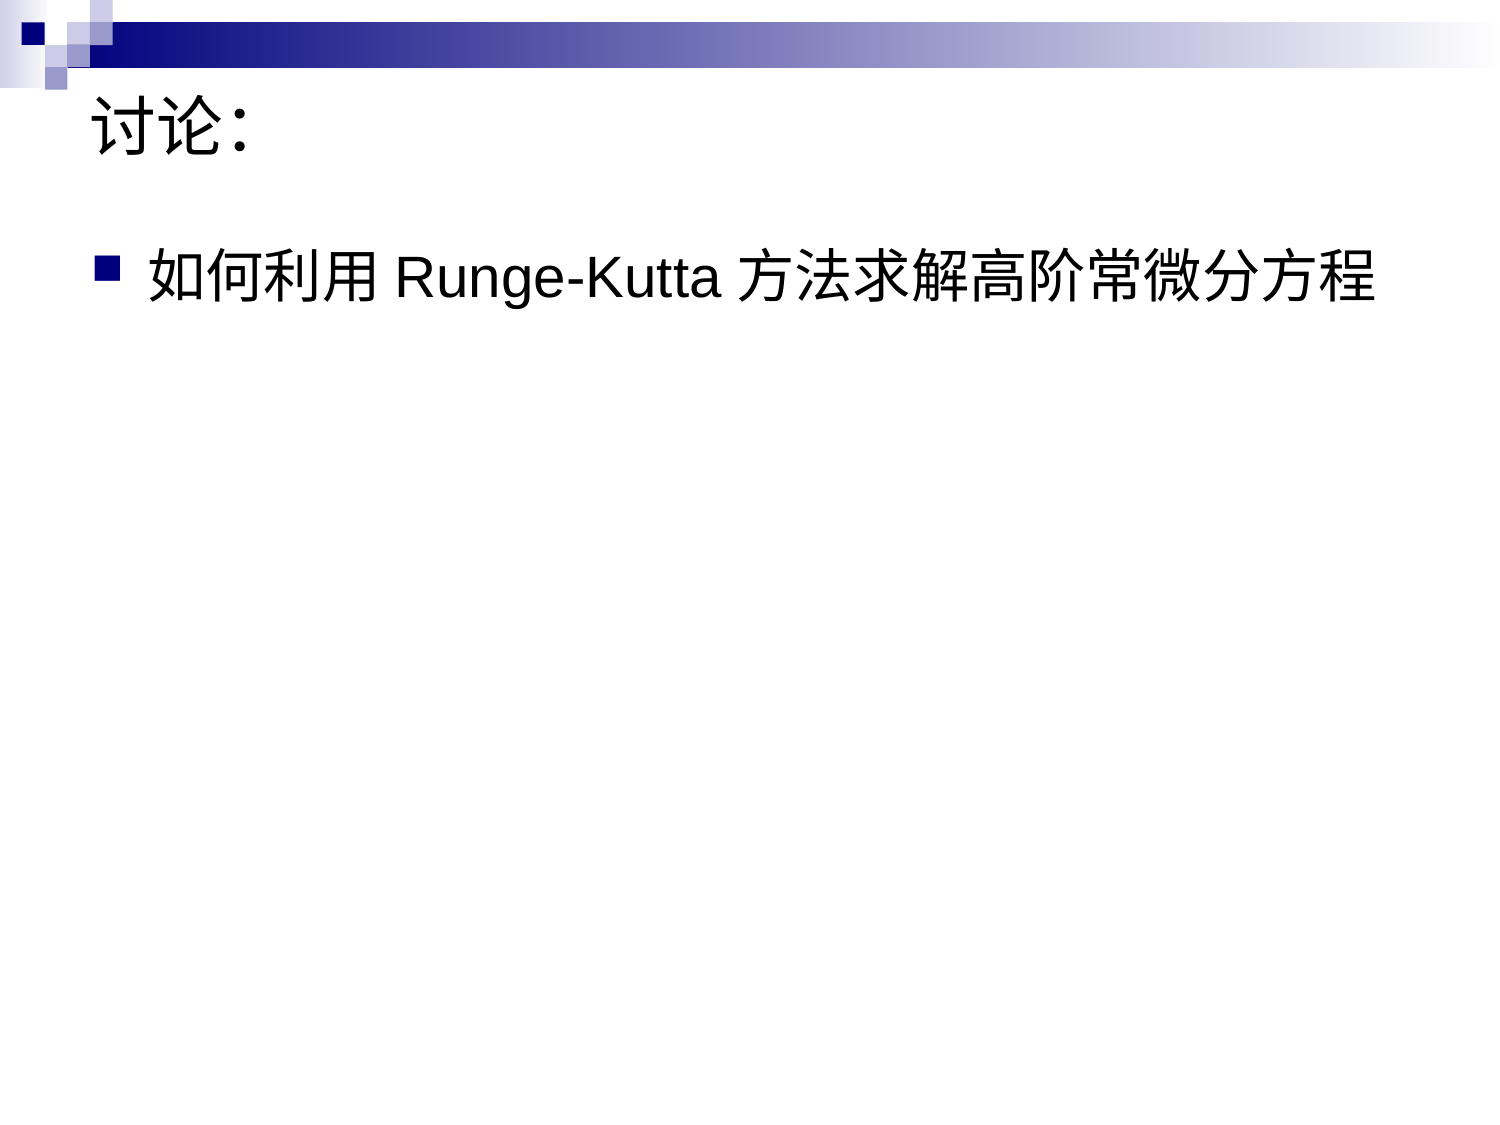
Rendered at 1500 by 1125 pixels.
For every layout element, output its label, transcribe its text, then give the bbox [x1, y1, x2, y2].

title 讨论： [74, 74, 1426, 175]
list 如何利用Runge-Kutta方法求解高阶常微分方程 [76, 231, 1427, 870]
